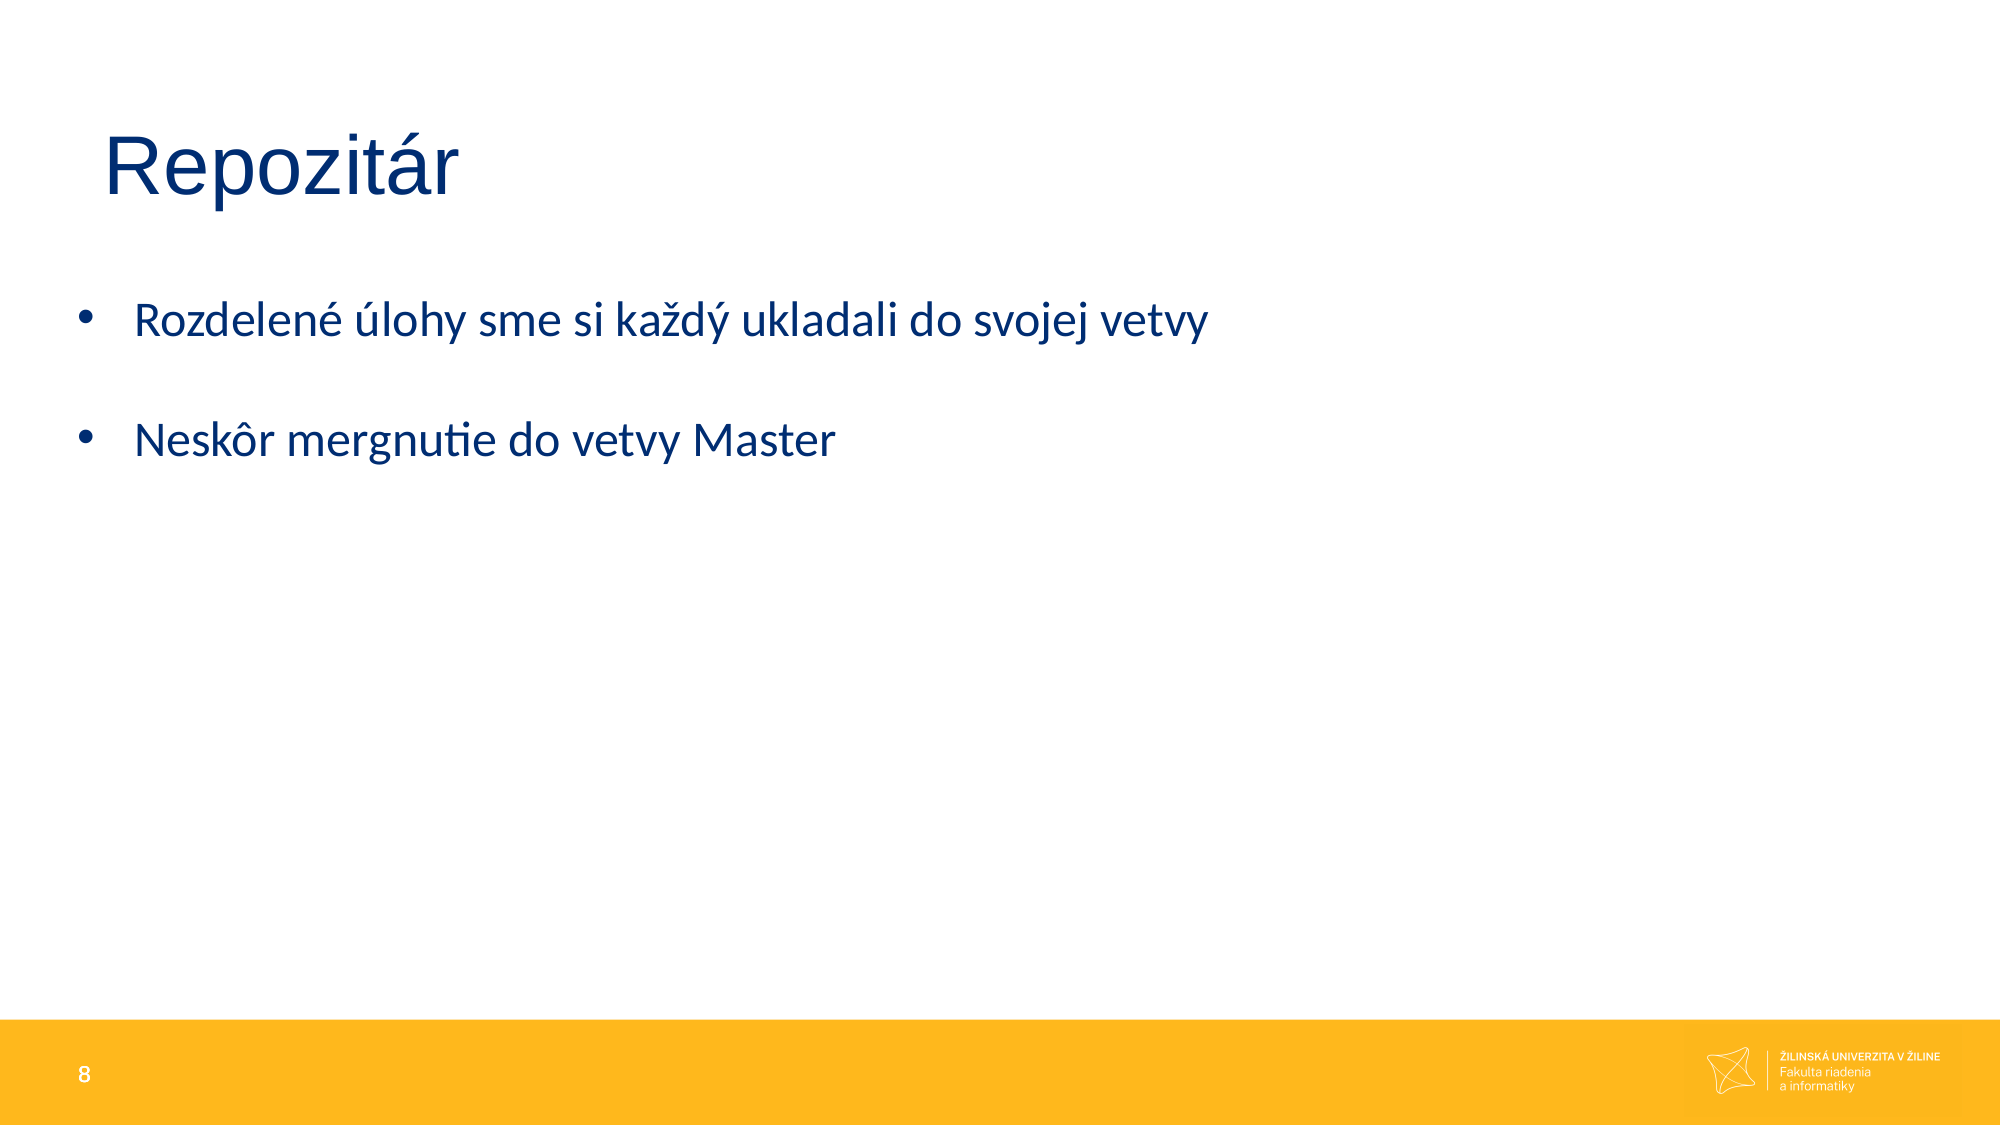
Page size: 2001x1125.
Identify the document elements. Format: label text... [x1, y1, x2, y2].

text_box Repozitár [89, 104, 877, 219]
text_box 8 [63, 1043, 514, 1104]
text_box Rozdelené úlohy sme si každý ukladali do svojej vetvy Neskôr mergnutie do vetvy Master [63, 278, 1855, 474]
picture [1684, 1024, 1963, 1117]
